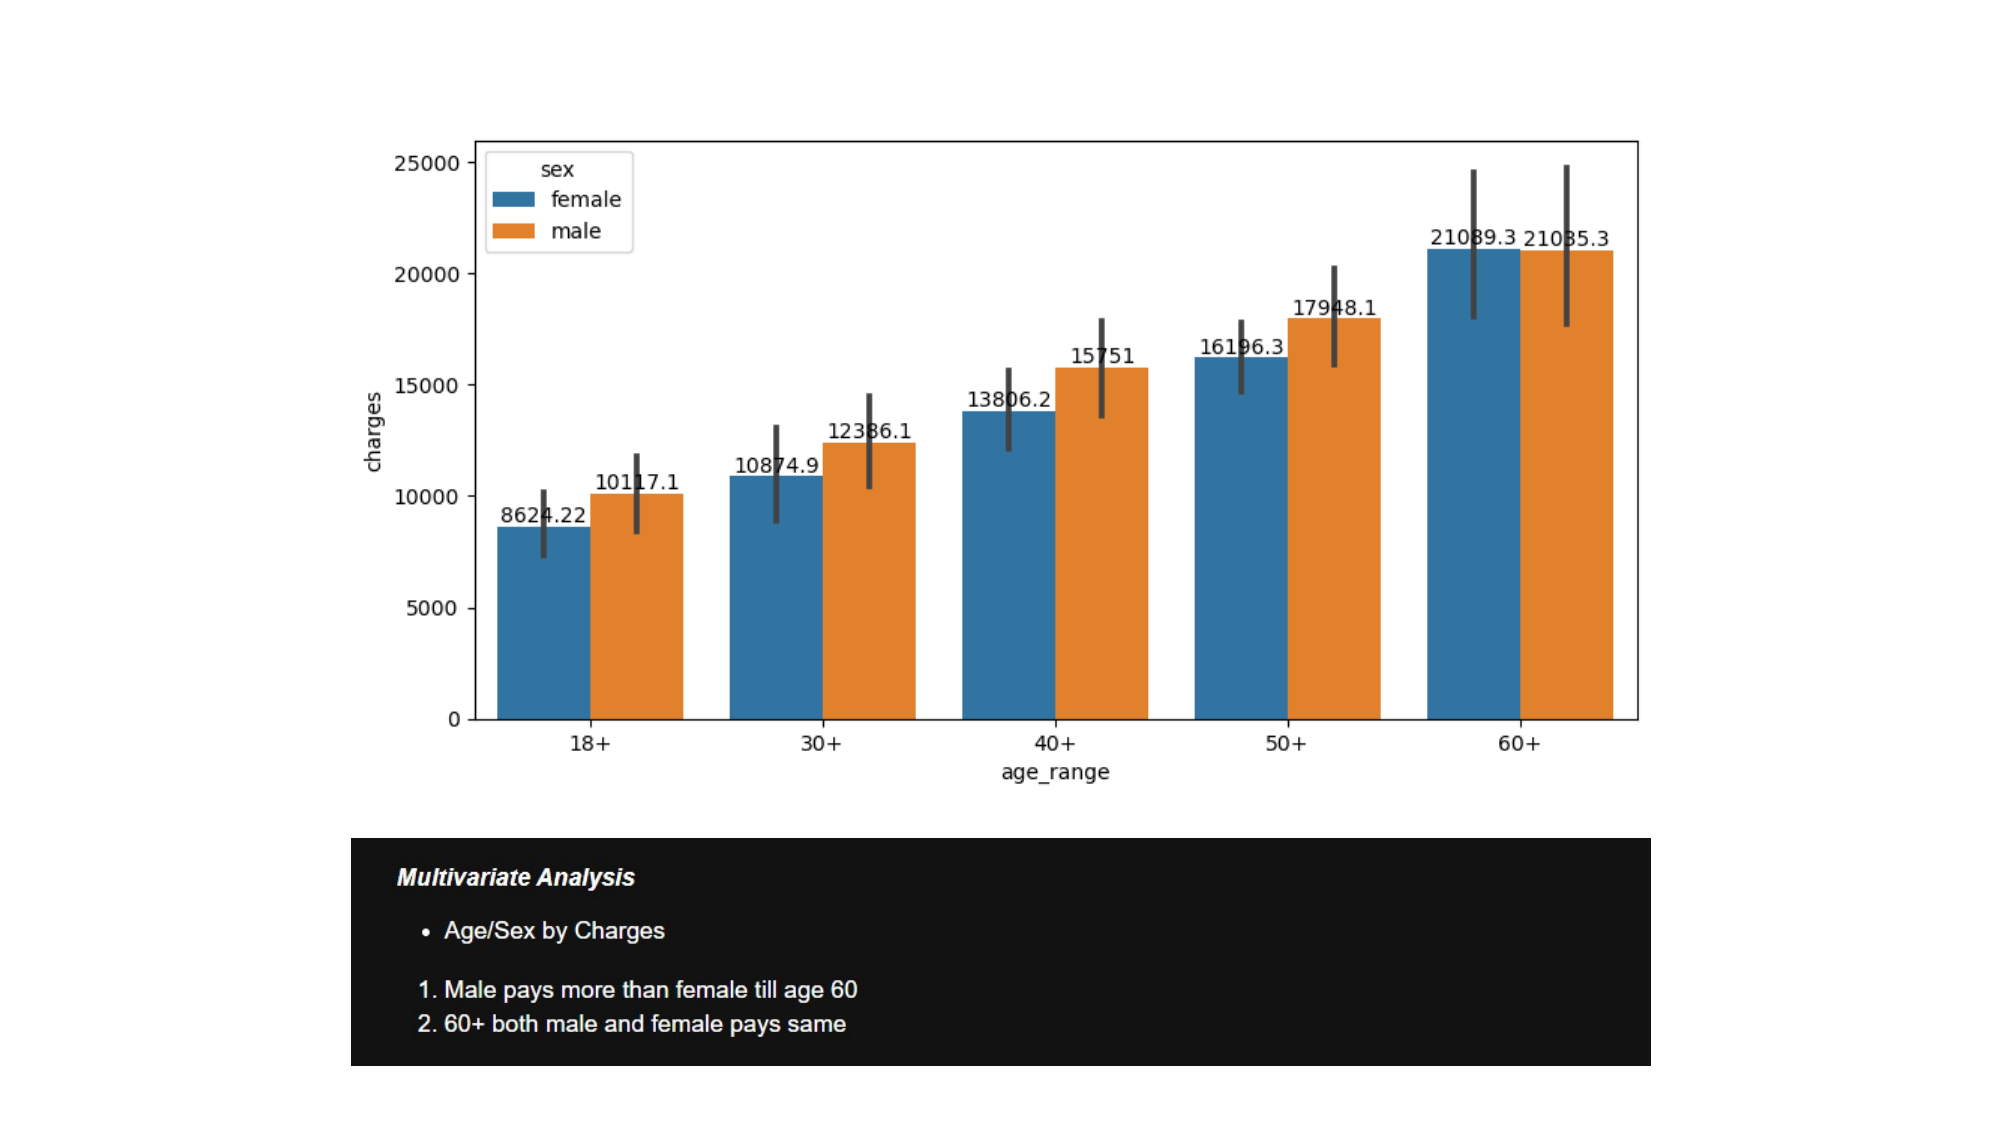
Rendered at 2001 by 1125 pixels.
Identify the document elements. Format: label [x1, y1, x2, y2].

picture [348, 126, 1651, 799]
picture [350, 838, 1651, 1066]
